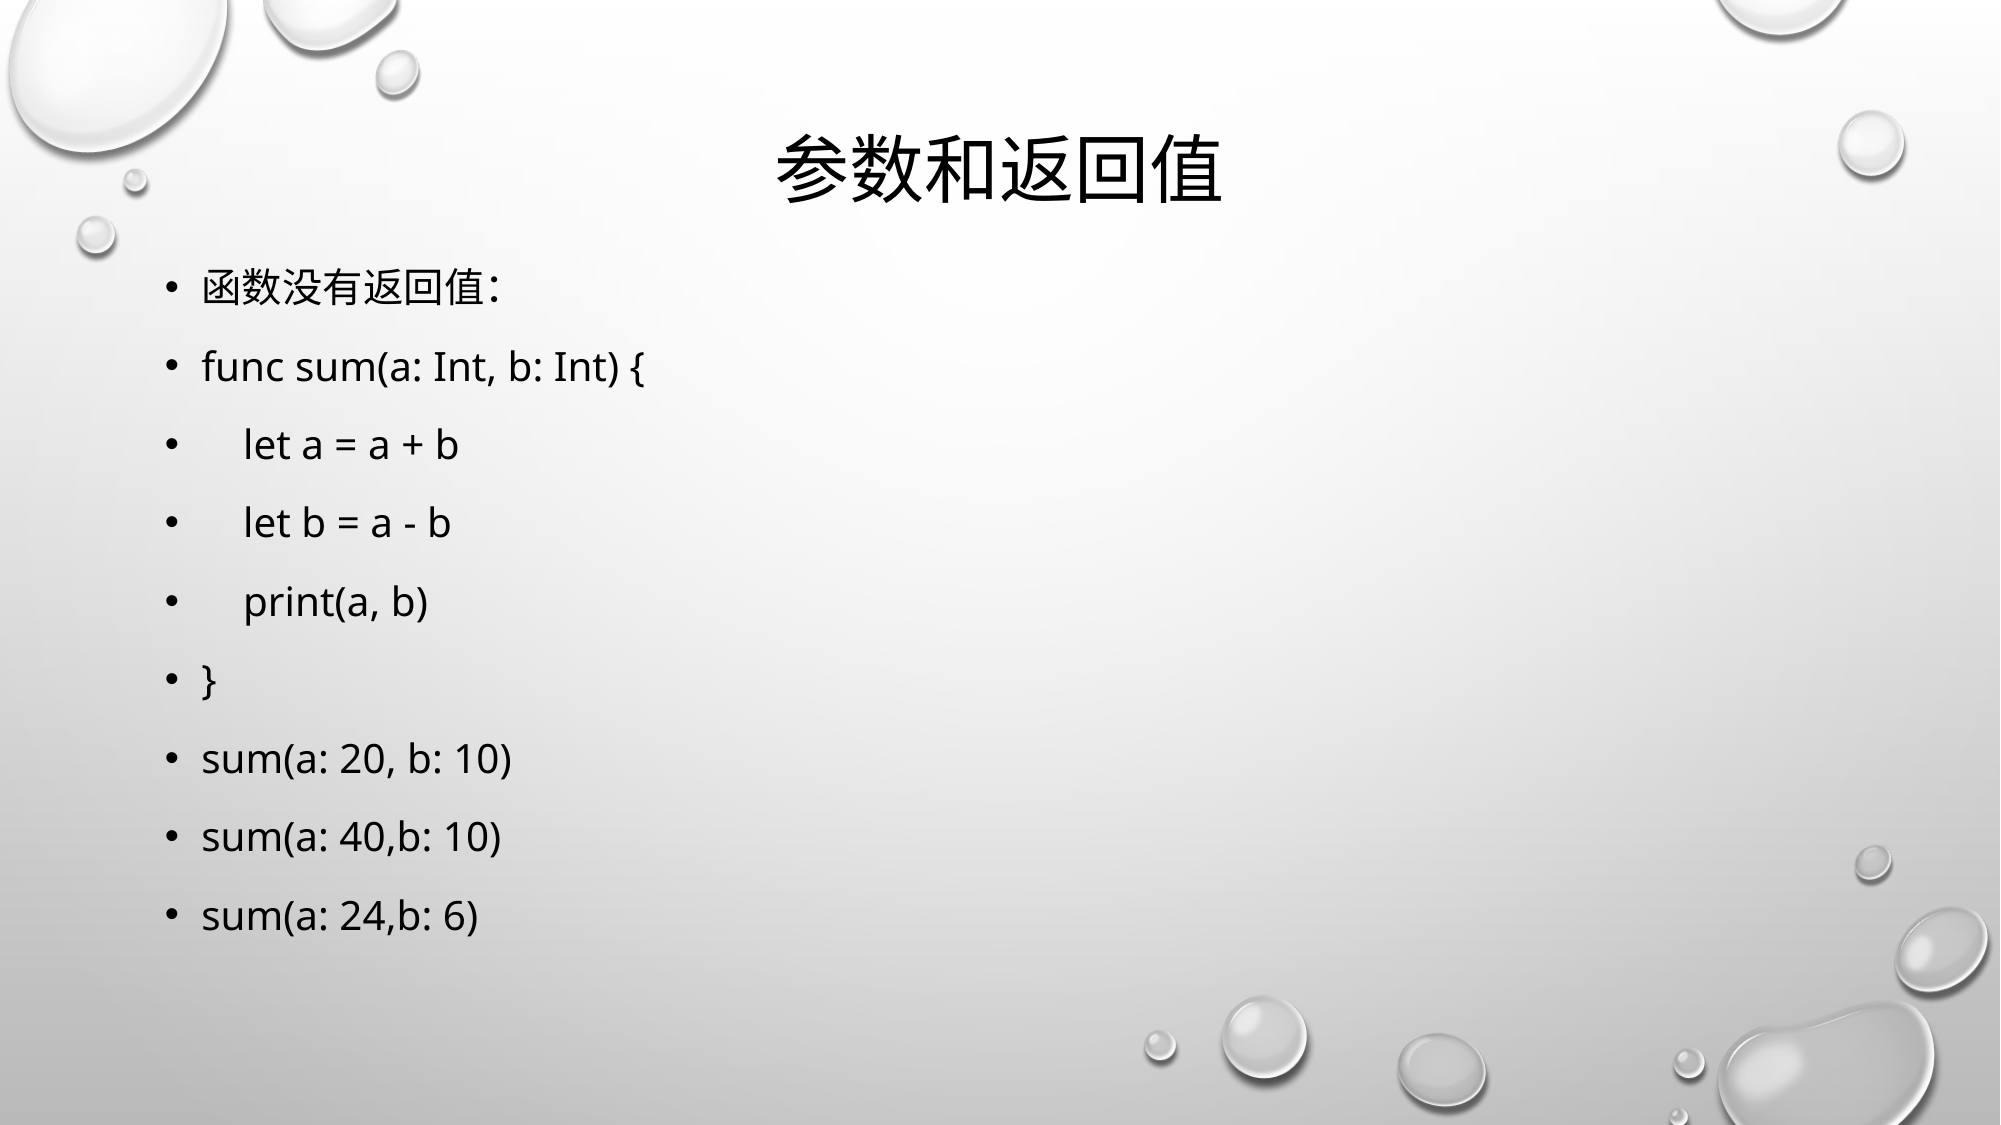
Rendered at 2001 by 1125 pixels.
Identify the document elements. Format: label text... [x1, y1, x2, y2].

title 参数和返回值 [149, 101, 1851, 245]
list 函数没有返回值： func sum(a: Int, b: Int) { let a = a + b let b = a - b print(a, b) } sum(a: 20, b: 10) sum(a: 40,b: 10) sum(a: 24,b: 6) [149, 244, 1850, 950]
picture [0, 0, 2000, 1125]
